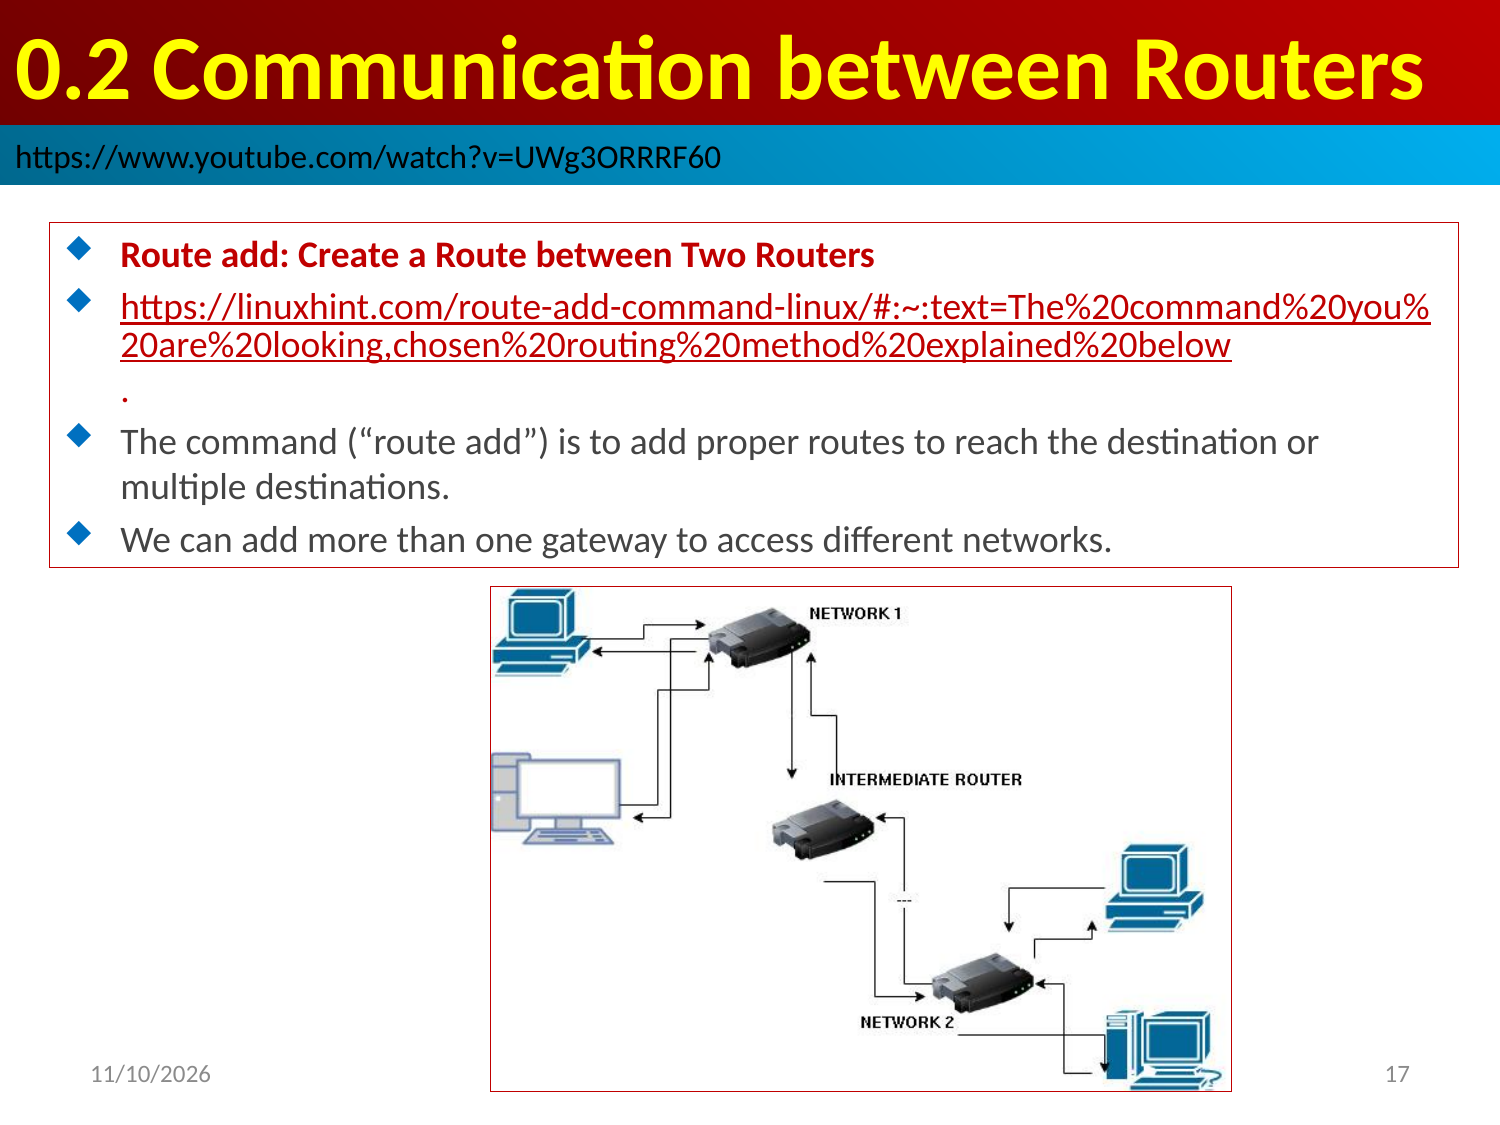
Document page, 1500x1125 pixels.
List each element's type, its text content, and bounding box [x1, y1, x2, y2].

subtitle Route add: Create a Route between Two Routers https://linuxhint.com/route-add-command-linux/#:~:text=The%20command%20you%20are%20looking,chosen%20routing%20method%20explained%20below. The command (“route add”) is to add proper routes to reach the destination or multiple destinations. We can add more than one gateway to access different networks. [49, 222, 1459, 568]
title 0.2 Communication between Routers [0, 0, 1500, 125]
slide_number 17 [1074, 1042, 1425, 1103]
picture [489, 586, 1232, 1093]
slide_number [75, 1042, 425, 1103]
text_box https://www.youtube.com/watch?v=UWg3ORRRF60 [0, 125, 1500, 185]
